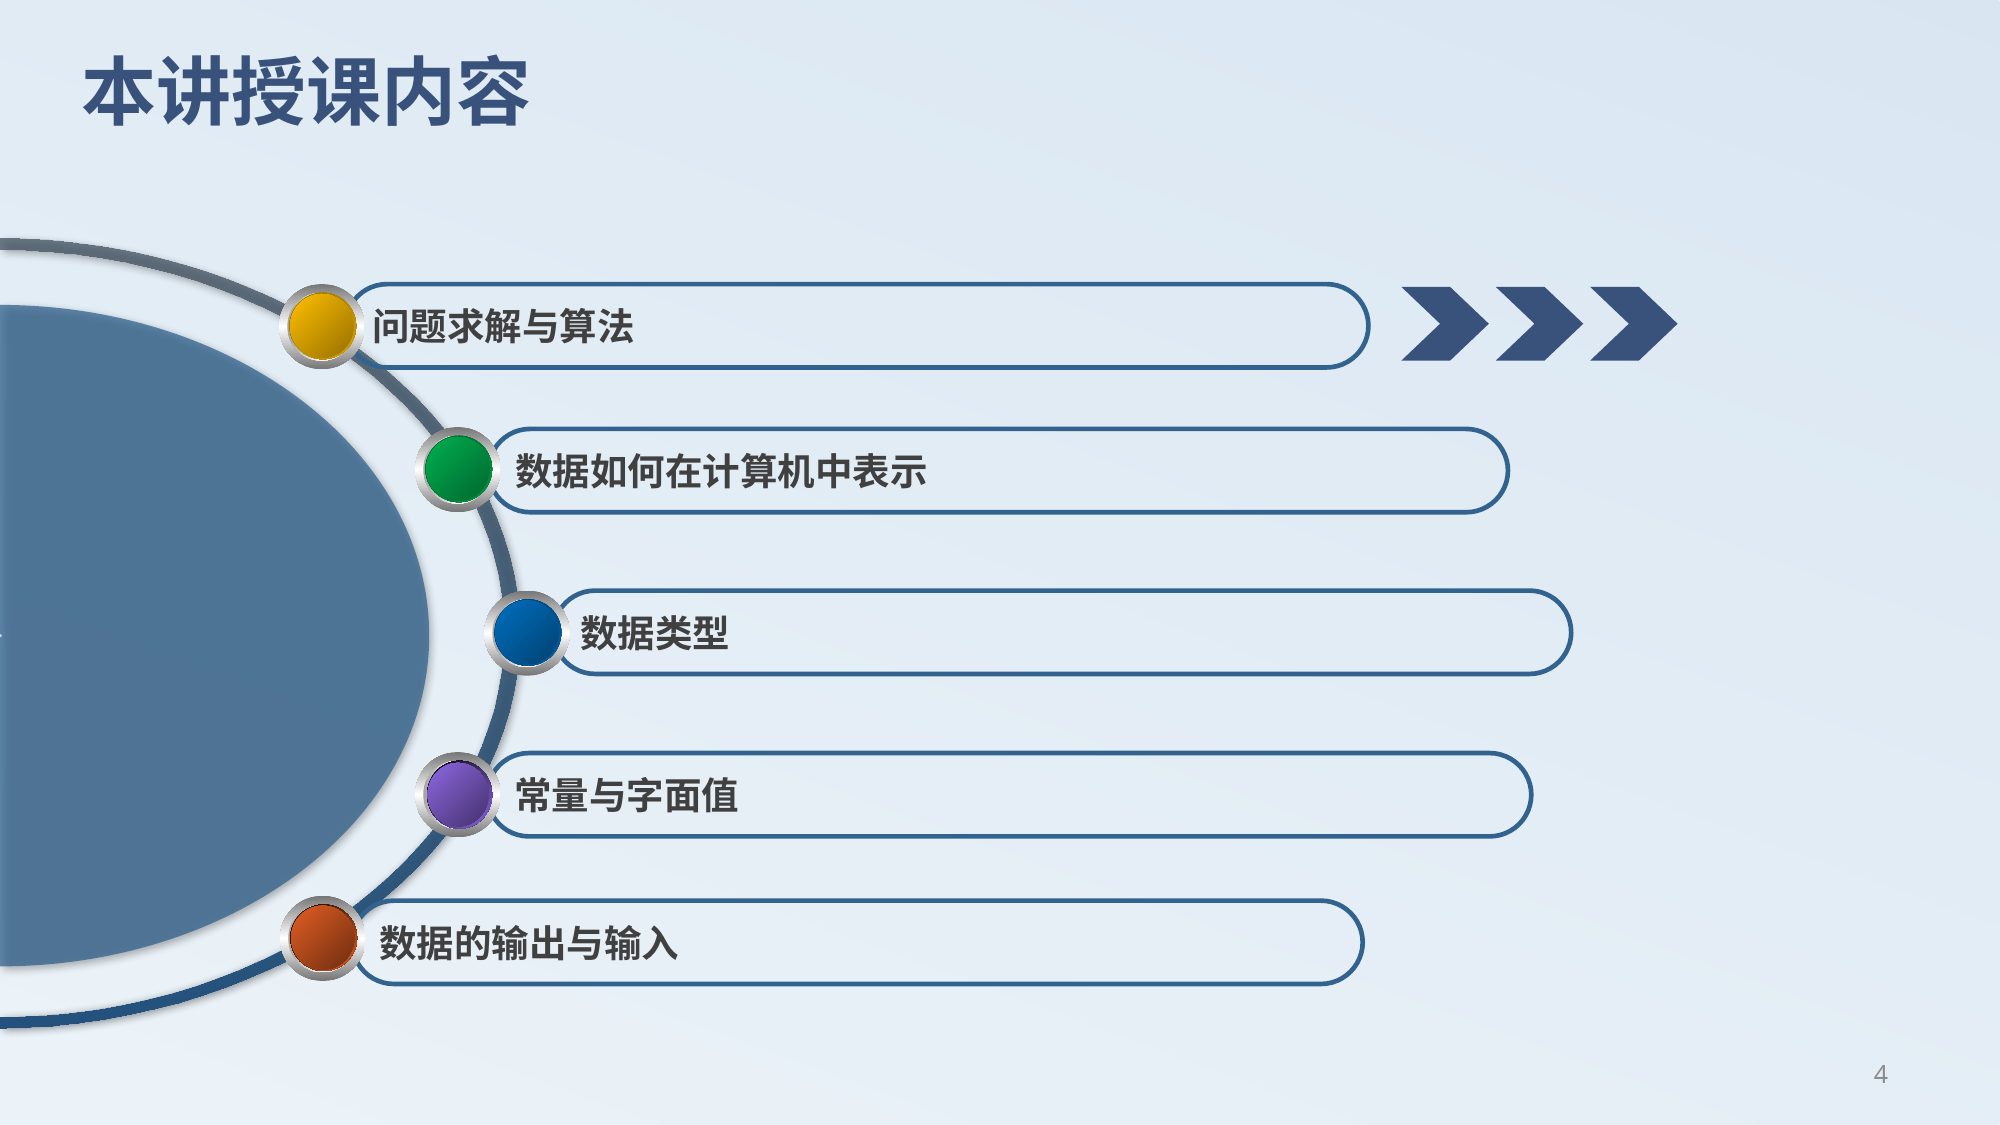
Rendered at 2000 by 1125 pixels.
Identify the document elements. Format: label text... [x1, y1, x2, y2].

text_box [415, 426, 1509, 513]
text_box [484, 590, 1572, 676]
text_box [364, 370, 442, 426]
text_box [415, 752, 1532, 838]
text_box [366, 838, 444, 895]
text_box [1401, 286, 1678, 361]
text_box [478, 676, 517, 752]
text_box [0, 237, 279, 316]
text_box [0, 950, 280, 1029]
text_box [280, 895, 1363, 984]
text_box [0, 304, 430, 967]
text_box [478, 513, 517, 590]
title 本讲授课内容 [66, 54, 1867, 197]
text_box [279, 284, 1369, 370]
